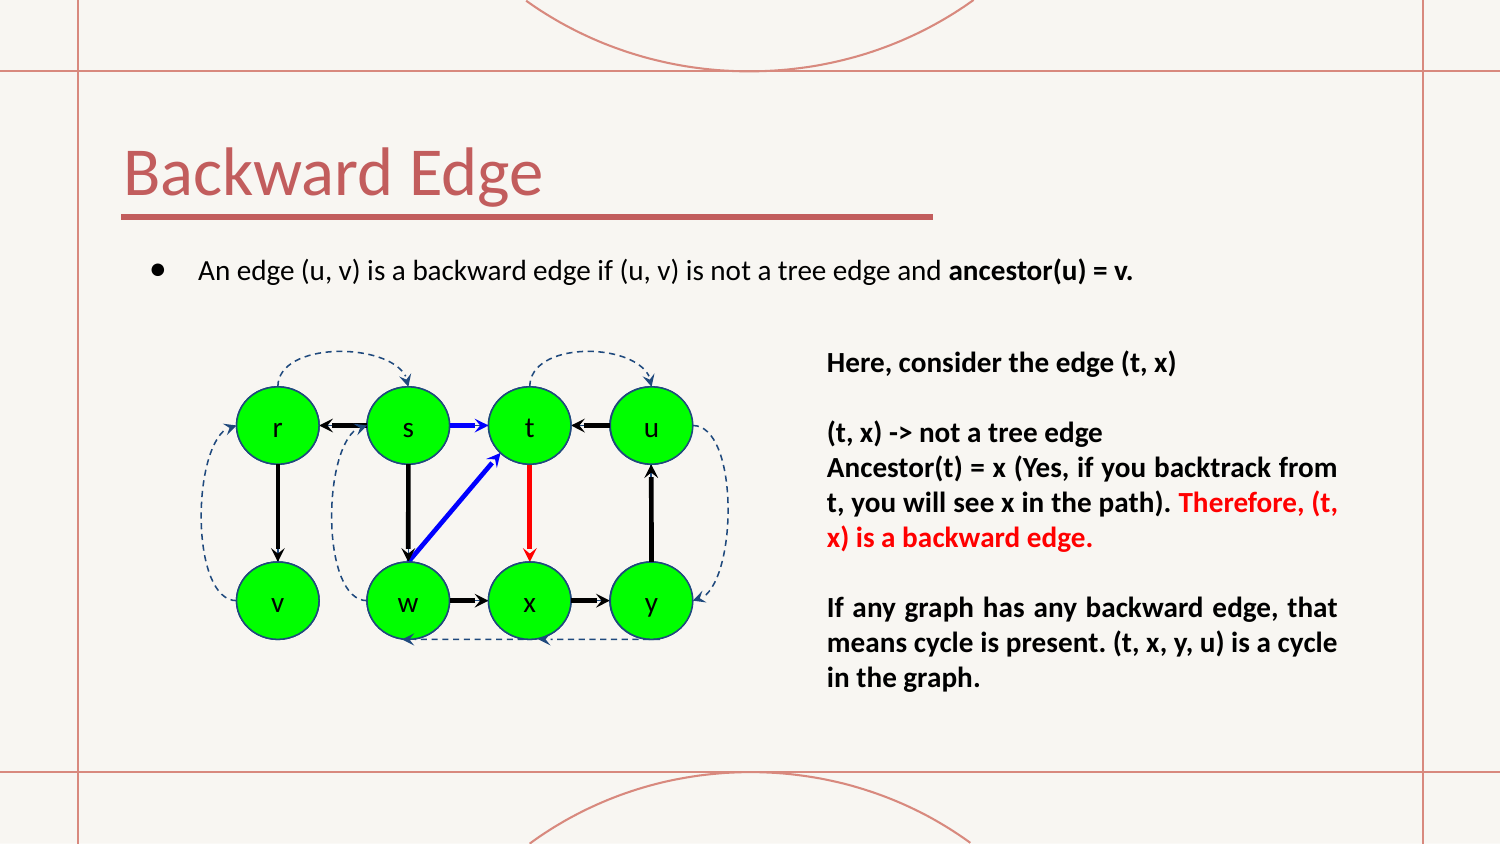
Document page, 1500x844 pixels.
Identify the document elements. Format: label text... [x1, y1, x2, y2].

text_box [408, 452, 501, 563]
text_box s [367, 386, 450, 464]
list An edge (u, v) is a backward edge if (u, v) is not a tree edge and ancestor(u) = v. [123, 251, 1364, 726]
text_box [236, 321, 694, 701]
title Backward Edge [123, 126, 945, 251]
text_box Here, consider the edge (t, x) (t, x) -> not a tree edge Ancestor(t) = x (Yes, if you backtrack from t, you will see x in the path). Therefore, (t, x) is a backward edge. If any graph has any backward edge, that means cycle is present. (t, x, y, u) is a cycle in the graph. [811, 328, 1354, 708]
